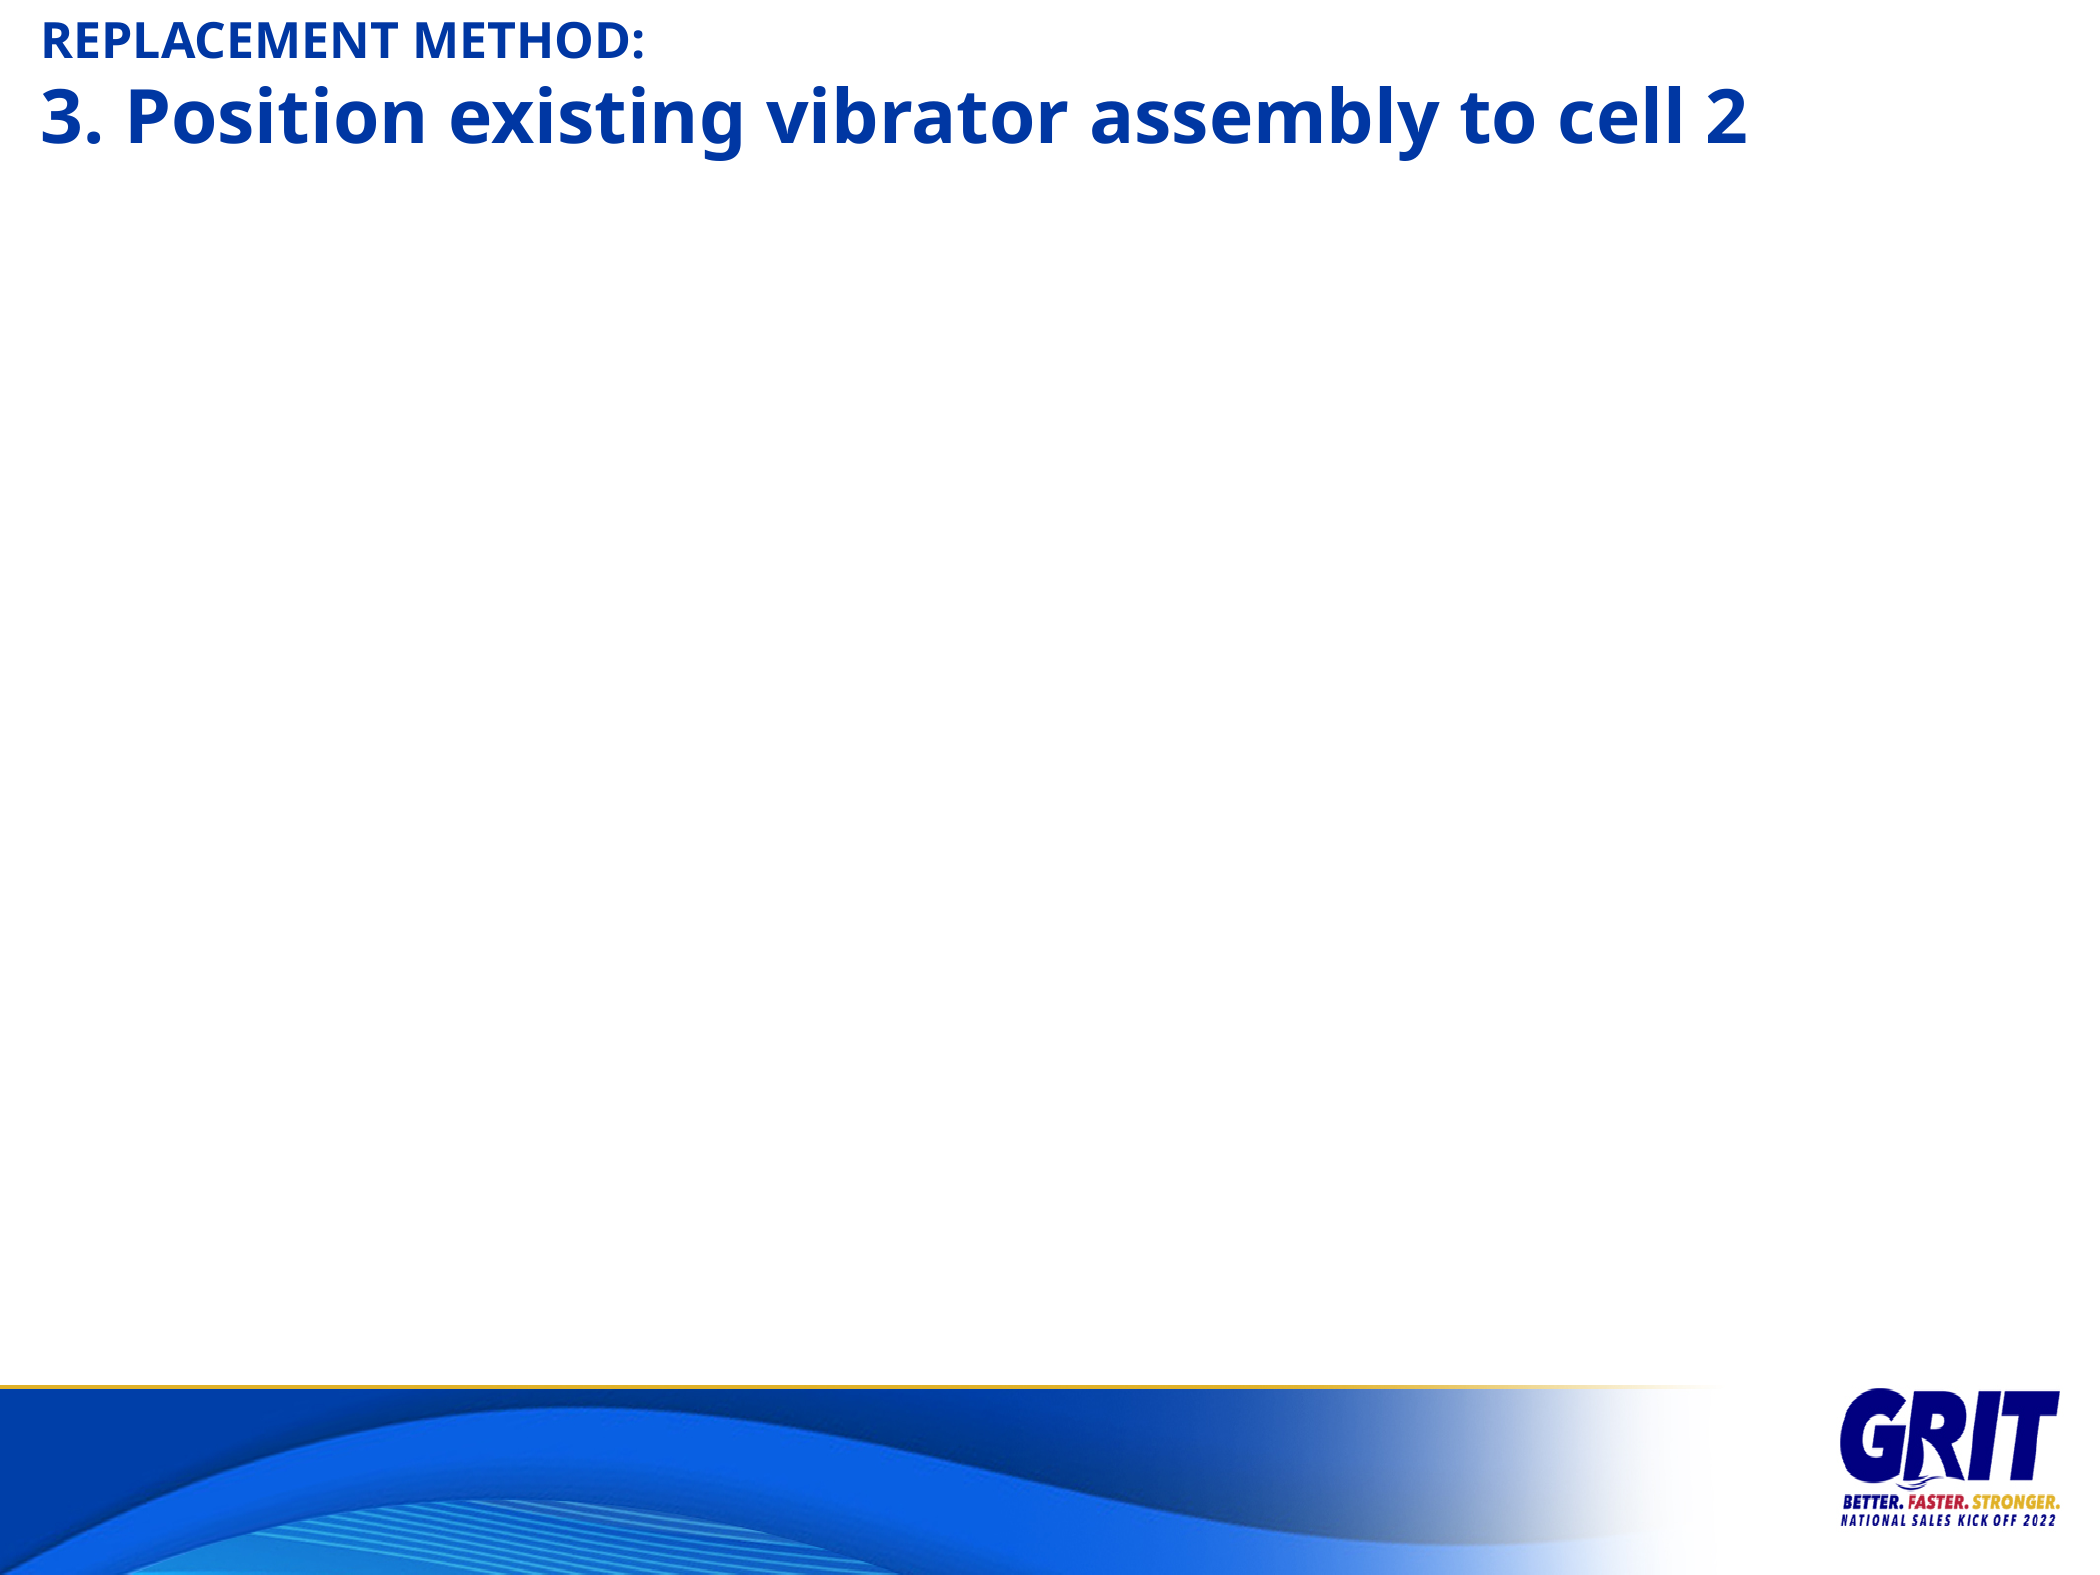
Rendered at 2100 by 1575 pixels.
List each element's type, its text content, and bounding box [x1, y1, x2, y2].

picture [0, 0, 2100, 1575]
text_box REPLACEMENT METHOD: 3. Position existing vibrator assembly to cell 2 [25, 1, 2100, 167]
slide_number 5 [1483, 1459, 1956, 1544]
